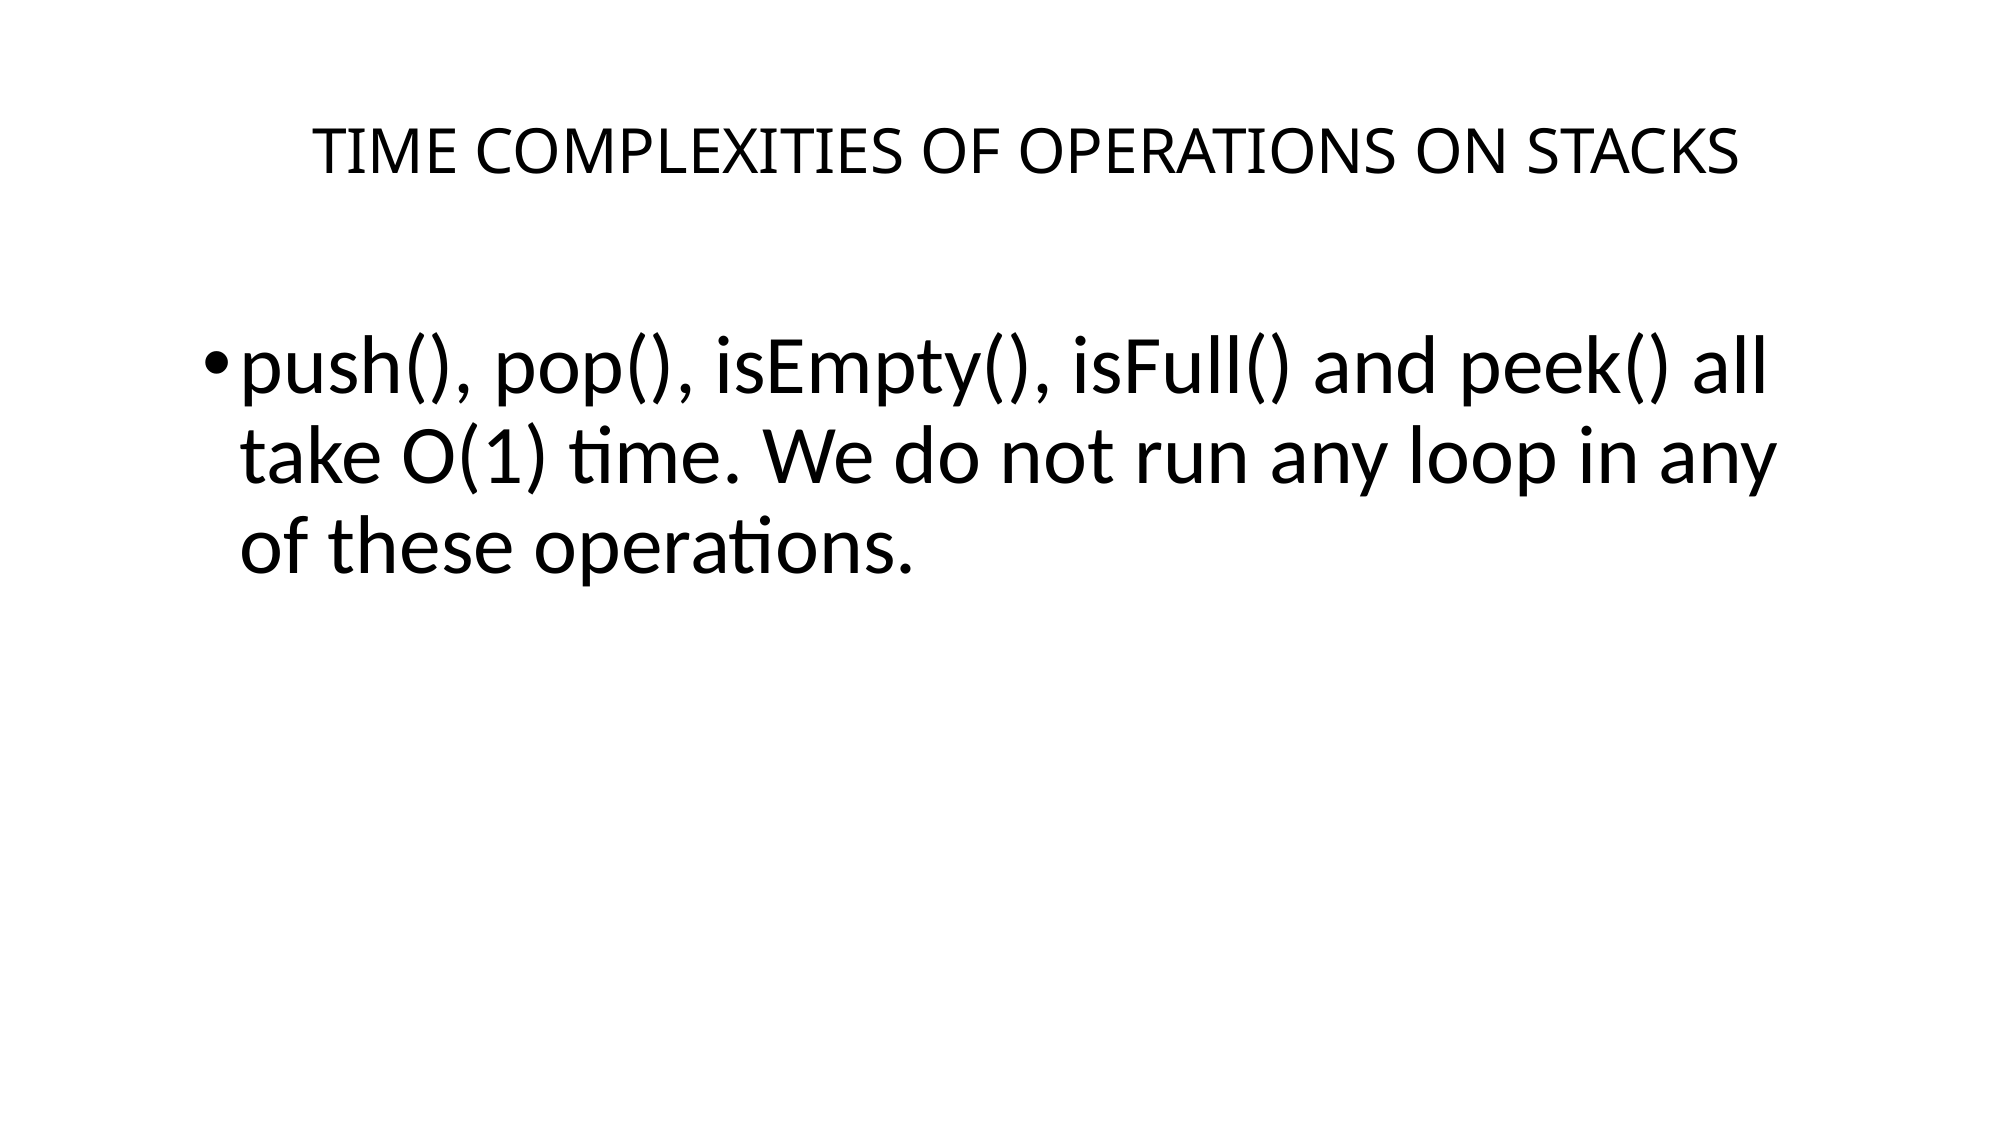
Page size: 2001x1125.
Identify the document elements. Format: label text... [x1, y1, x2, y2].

list push(), pop(), isEmpty(), isFull() and peek() all take O(1) time. We do not run any loop in any of these operations. [187, 314, 1813, 966]
title TIME COMPLEXITIES OF OPERATIONS ON STACKS [296, 90, 1846, 216]
